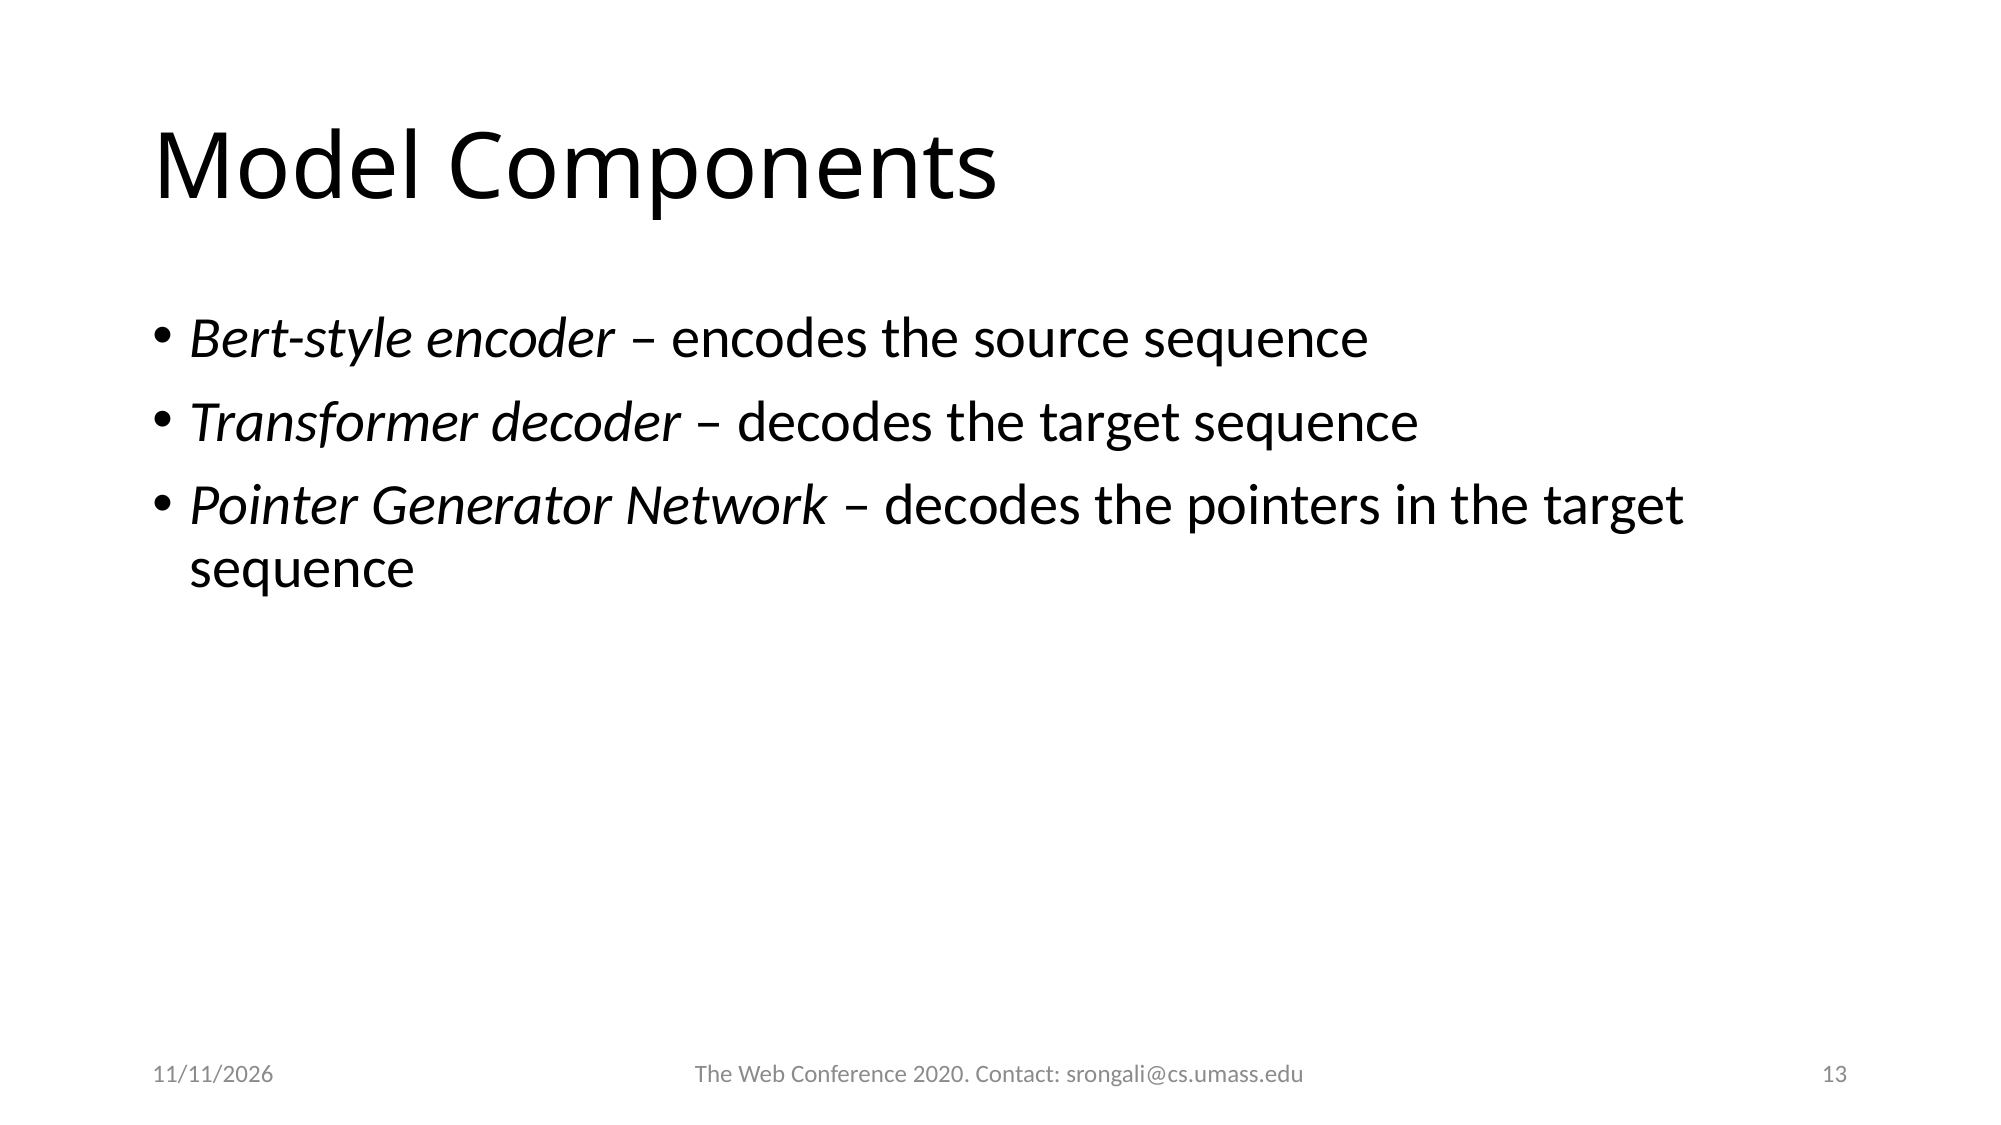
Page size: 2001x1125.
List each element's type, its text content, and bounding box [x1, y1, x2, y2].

list Bert-style encoder – encodes the source sequence Transformer decoder – decodes the target sequence Pointer Generator Network – decodes the pointers in the target sequence [137, 299, 1863, 1014]
slide_number 12 [1412, 1042, 1863, 1103]
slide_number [137, 1042, 588, 1103]
footer The Web Conference 2020. Contact: srongali@cs.umass.edu [662, 1042, 1338, 1103]
title Model Components [137, 59, 1863, 278]
